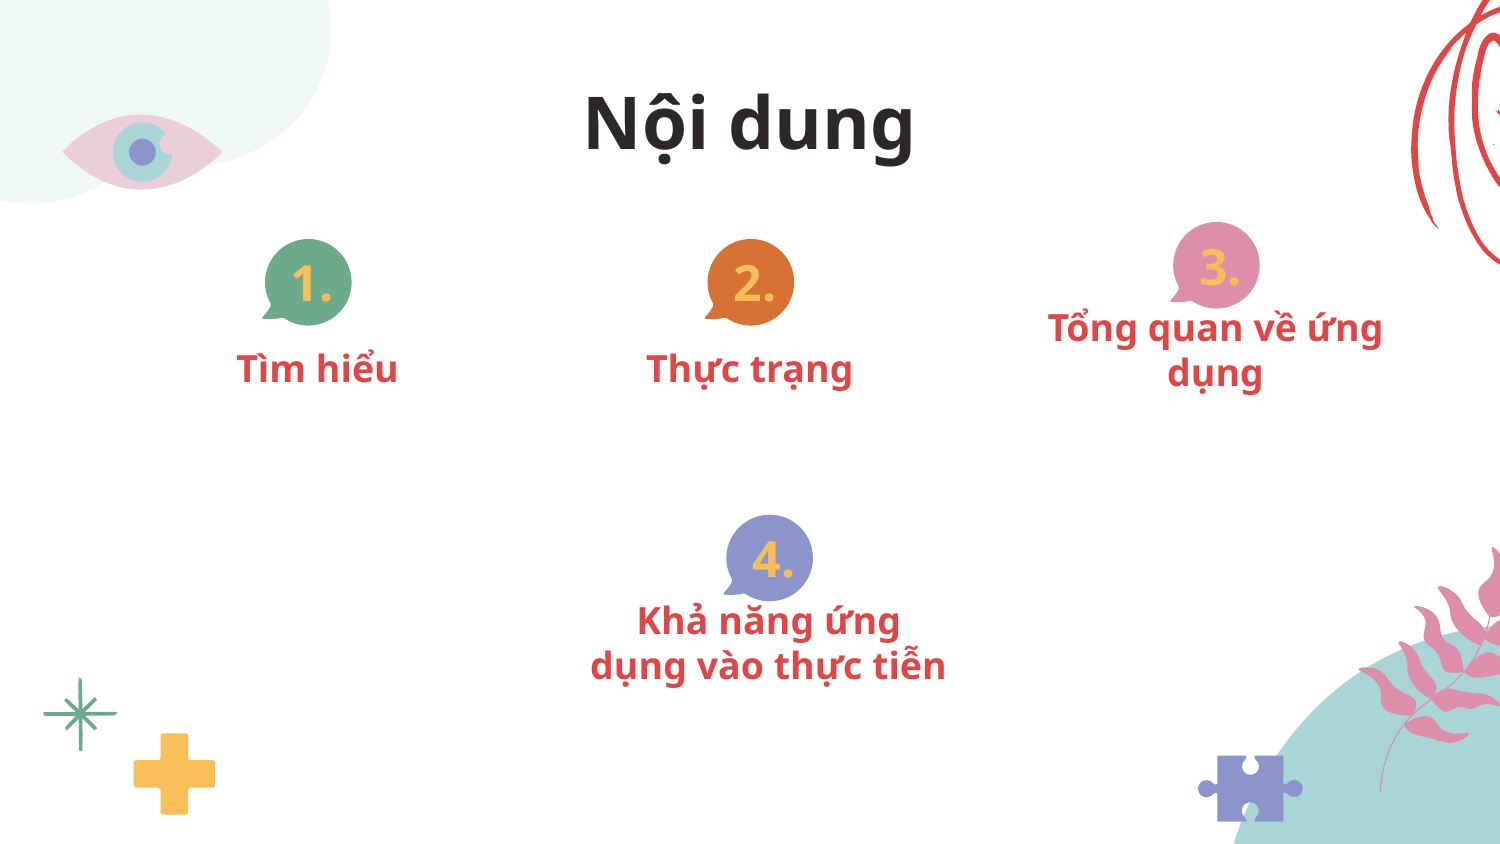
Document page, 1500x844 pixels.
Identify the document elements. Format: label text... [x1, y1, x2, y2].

text_box [723, 535, 733, 595]
text_box [1170, 243, 1179, 303]
text_box [262, 260, 271, 320]
text_box [704, 259, 714, 320]
title 3. [1179, 221, 1262, 309]
title Khả năng ứng dụng vào thực tiễn [574, 598, 964, 685]
title 4. [733, 514, 815, 601]
title 2. [714, 238, 796, 326]
title 1. [271, 238, 353, 326]
title Tìm hiểu [61, 324, 555, 411]
title Thực trạng [555, 324, 945, 411]
title Nội dung [118, 72, 1382, 167]
title Tổng quan về ứng dụng [1016, 305, 1415, 392]
